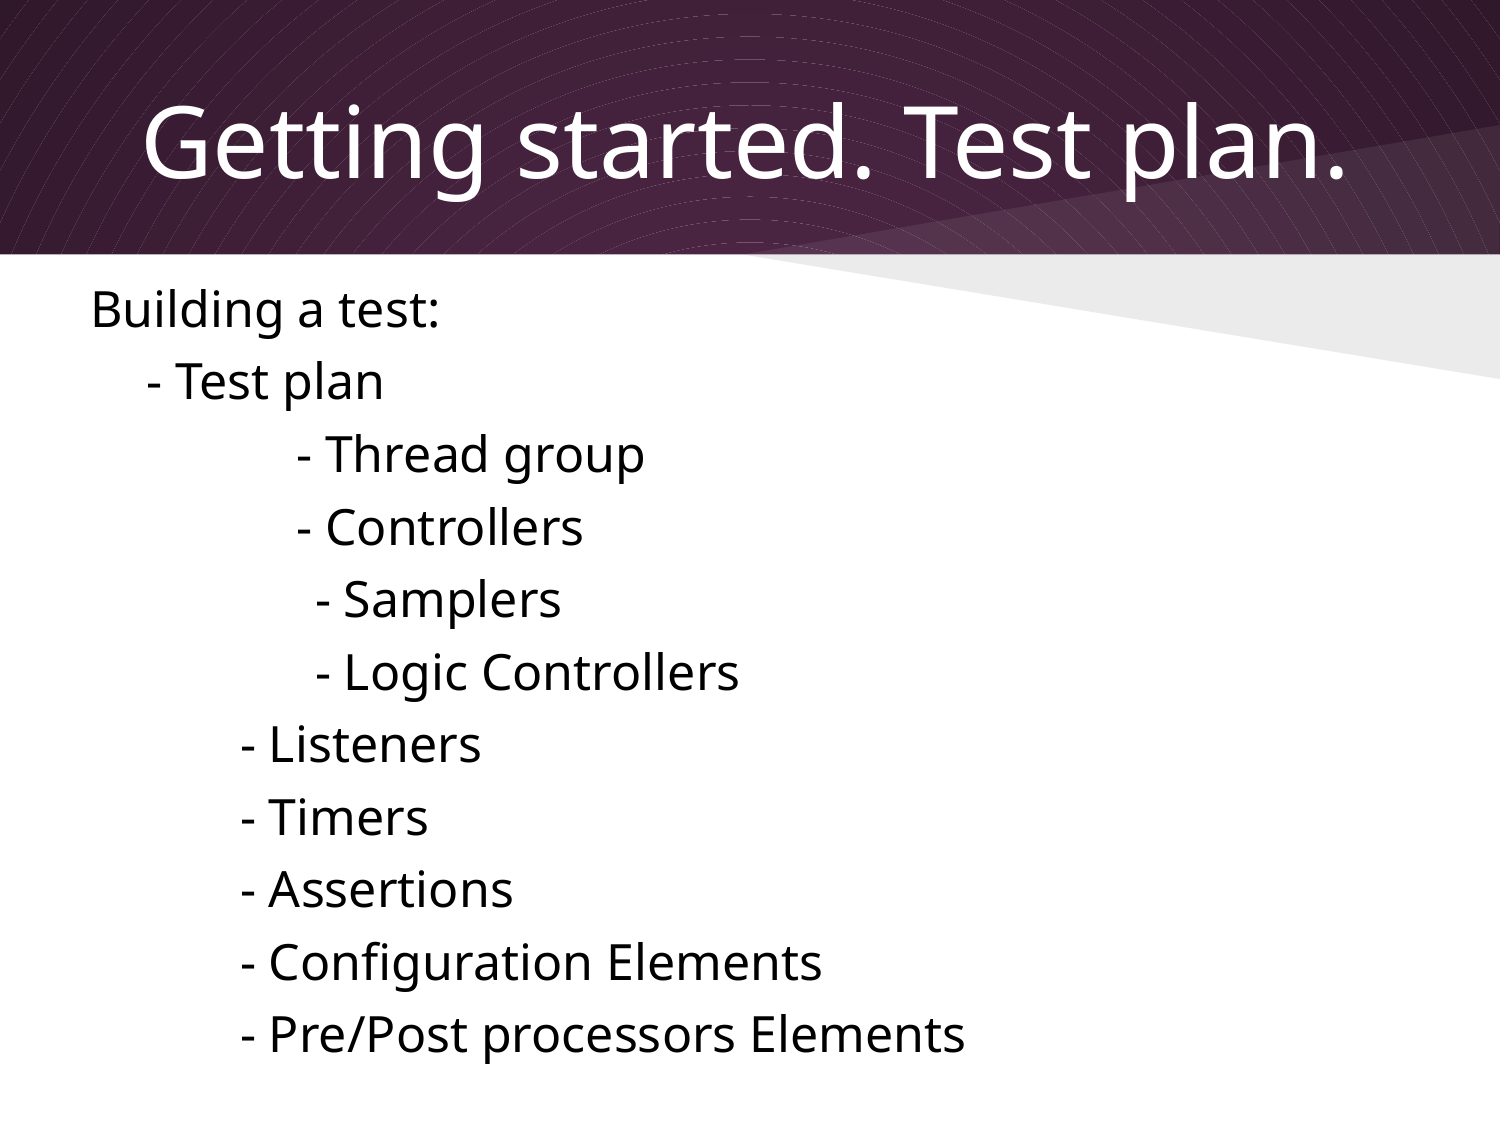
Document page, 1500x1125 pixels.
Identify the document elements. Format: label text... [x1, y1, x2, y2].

list Building a test: - Test plan - Thread group - Controllers - Samplers - Logic Controllers - Listeners - Timers - Assertions - Configuration Elements - Pre/Post processors Elements [75, 262, 1425, 1078]
title Getting started. Test plan. [75, 29, 1425, 248]
